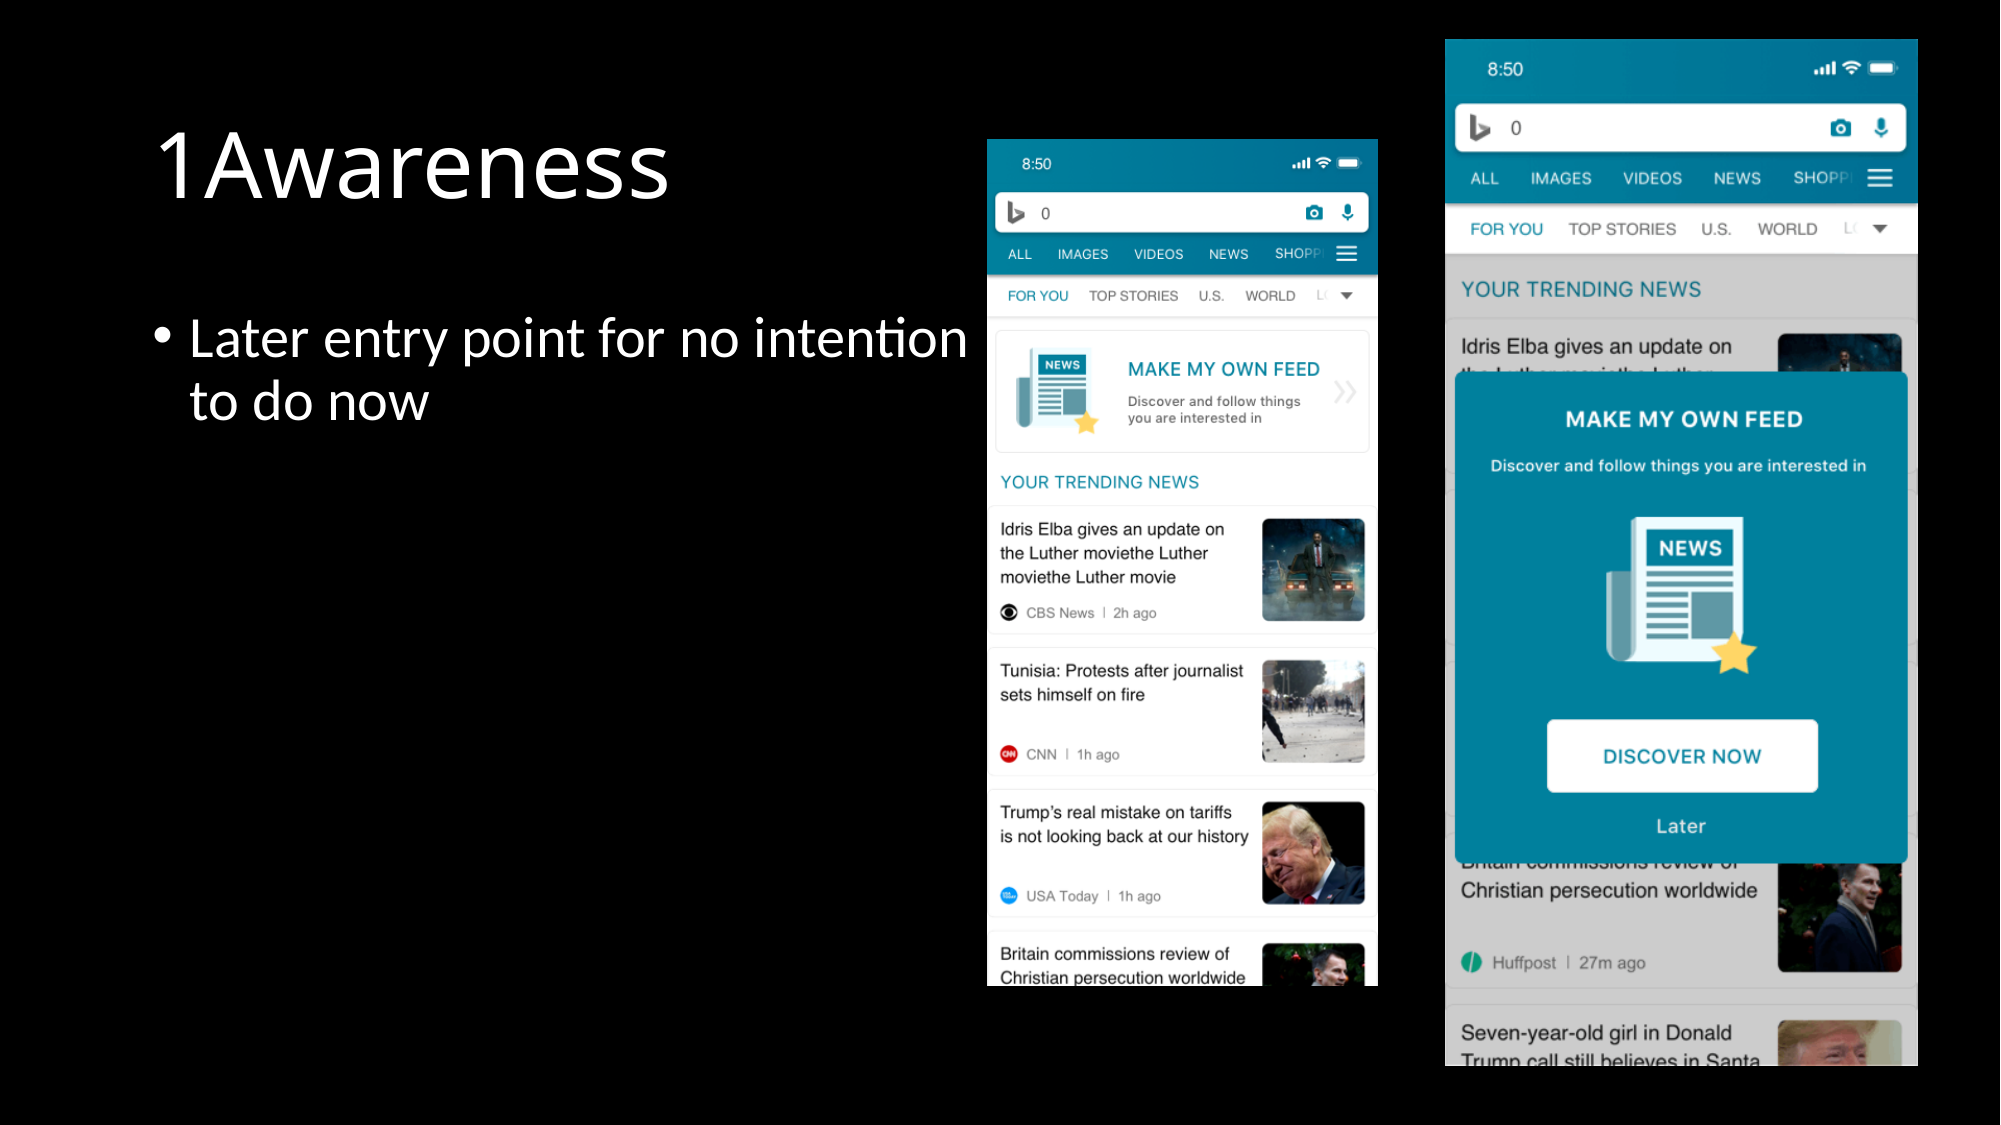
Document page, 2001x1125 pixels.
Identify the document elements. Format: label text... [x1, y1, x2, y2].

picture [1211, 249, 1225, 258]
picture [1088, 249, 1098, 258]
picture [1063, 250, 1068, 258]
picture [1023, 158, 1030, 169]
picture [1040, 161, 1045, 169]
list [1445, 39, 1918, 1066]
list Later entry point for no intention to do now [137, 299, 988, 1014]
title 1Awareness [137, 59, 1445, 278]
picture [1337, 157, 1361, 169]
picture [1293, 160, 1305, 168]
picture [1316, 157, 1330, 164]
picture [996, 191, 1368, 233]
picture [987, 275, 1378, 986]
